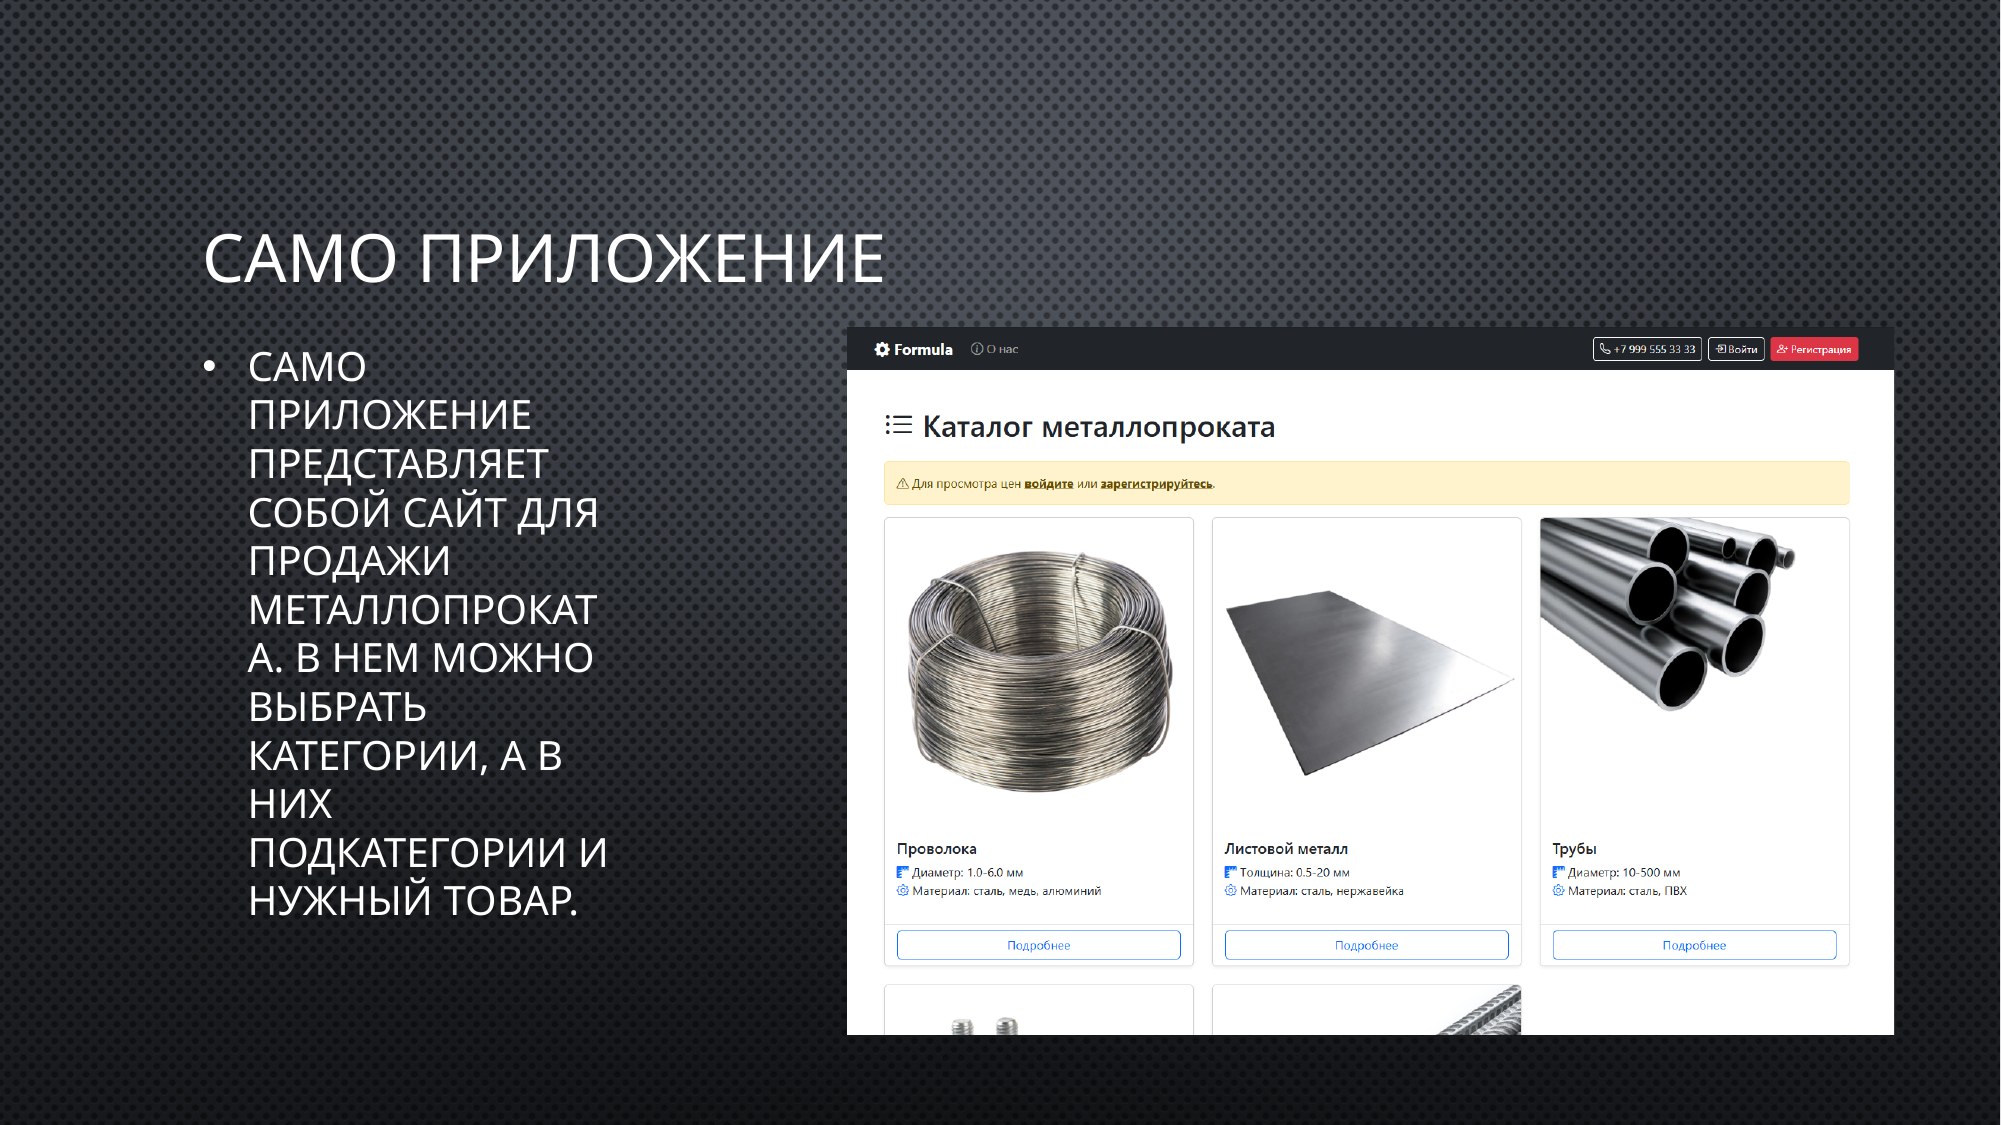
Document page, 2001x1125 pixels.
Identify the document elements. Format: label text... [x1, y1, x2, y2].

title Само приложение [187, 99, 1813, 413]
list Само приложение представляет собой сайт для продажи металлопроката. В нем можно выбрать категории, а в них подкатегории и нужный товар. [187, 314, 630, 950]
picture [846, 327, 1895, 1035]
